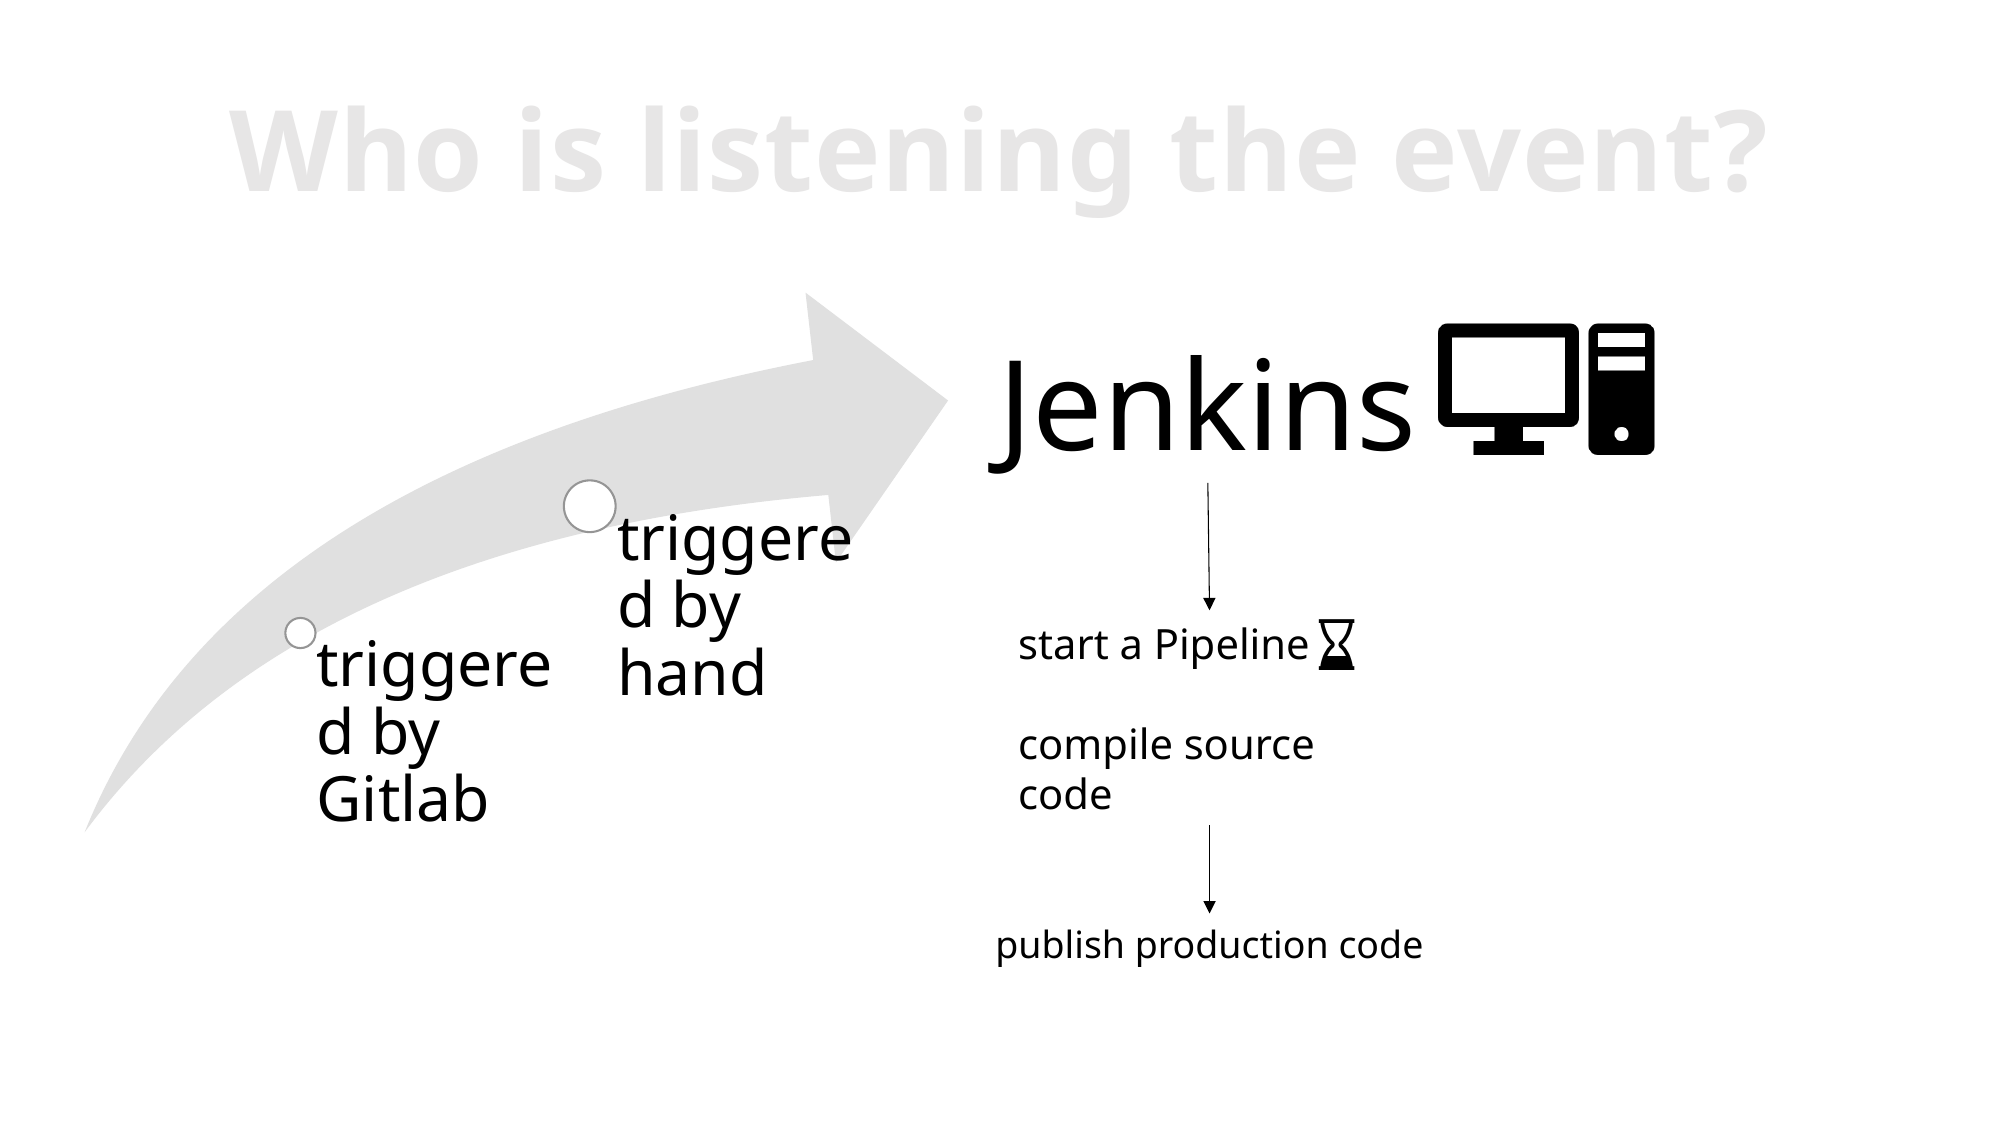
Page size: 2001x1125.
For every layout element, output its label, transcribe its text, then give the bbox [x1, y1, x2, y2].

text_box publish production code [980, 913, 1439, 974]
picture [1306, 614, 1367, 675]
text_box Jenkins [983, 318, 1432, 483]
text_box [84, 223, 949, 964]
text_box Who is listening the event? [214, 71, 1786, 222]
picture [1433, 276, 1659, 502]
text_box start a Pipeline compile source code [1003, 610, 1416, 826]
